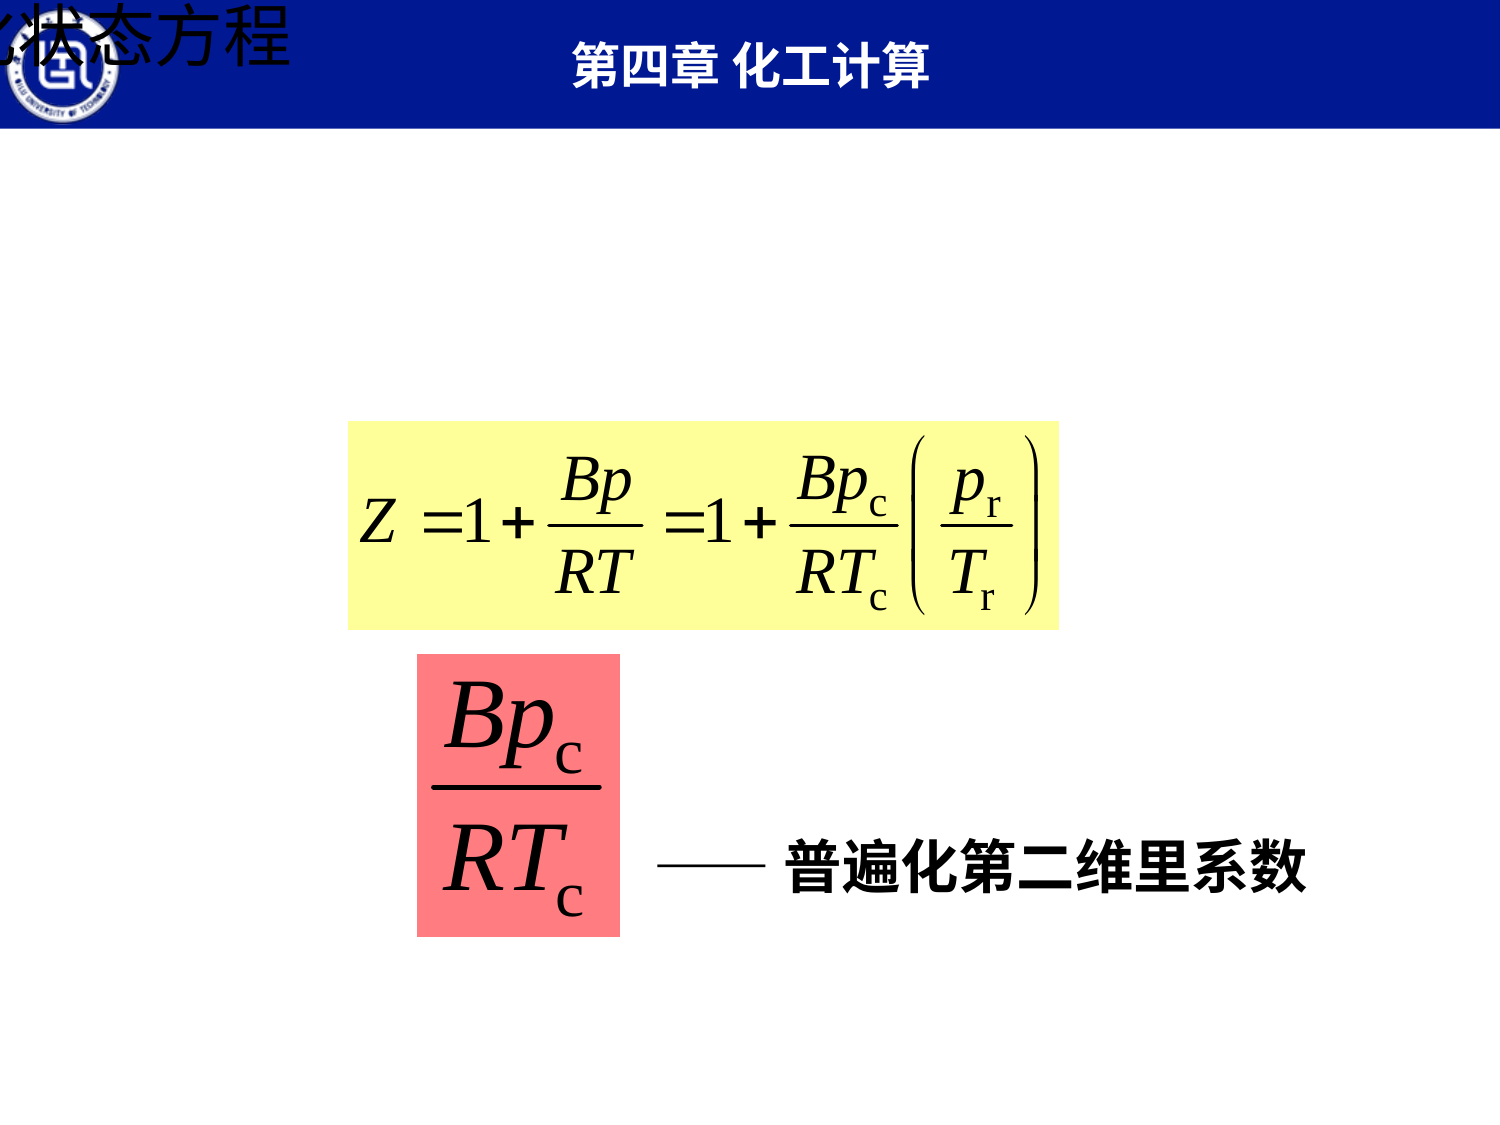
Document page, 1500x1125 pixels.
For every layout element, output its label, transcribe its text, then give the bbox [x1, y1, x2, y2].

picture [1, 7, 123, 126]
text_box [416, 653, 621, 937]
text_box ——普遍化第二维里系数 [638, 822, 1323, 908]
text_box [348, 420, 1059, 631]
